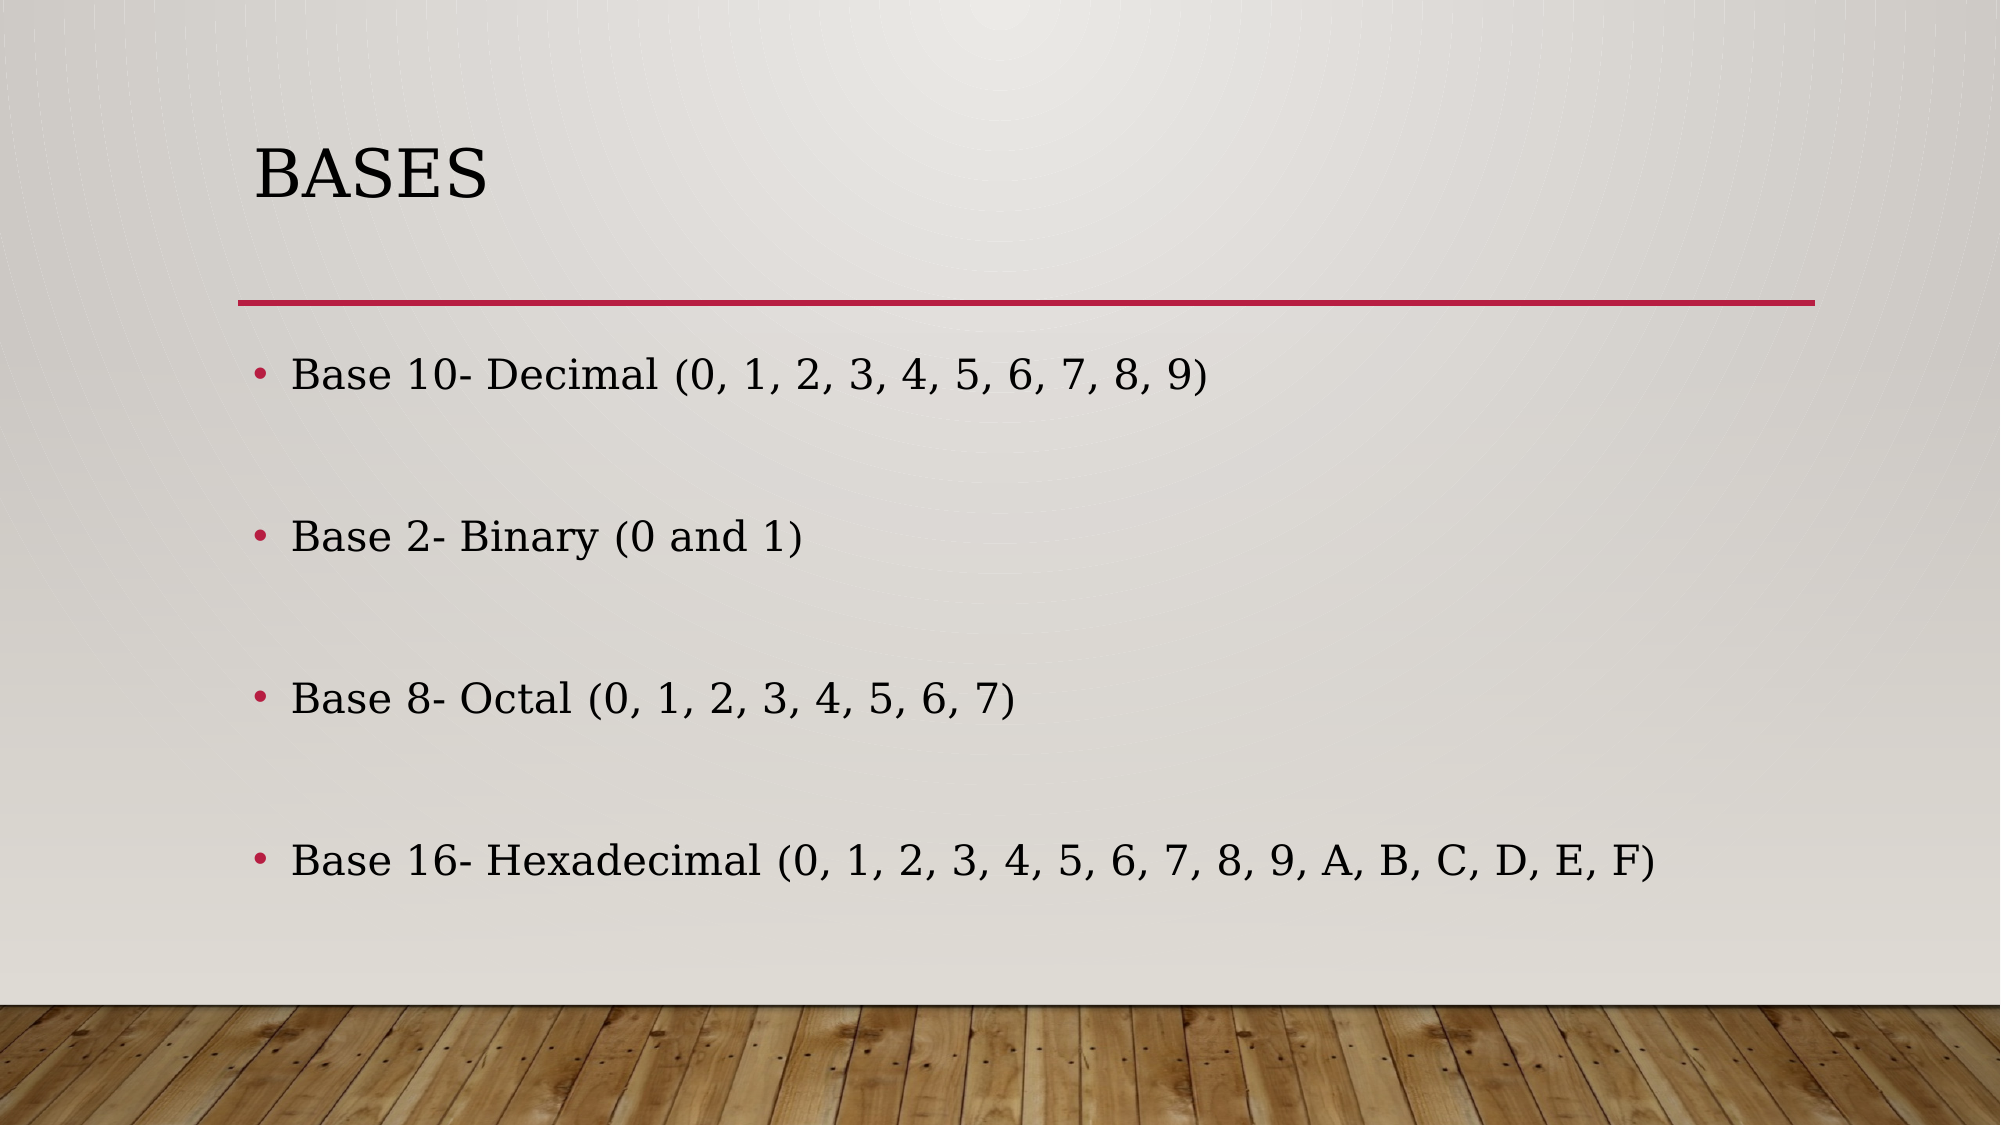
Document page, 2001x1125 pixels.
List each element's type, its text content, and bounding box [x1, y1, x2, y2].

title Bases [238, 131, 1814, 305]
picture [0, 1005, 2000, 1125]
list Base 10- Decimal (0, 1, 2, 3, 4, 5, 6, 7, 8, 9) Base 2- Binary (0 and 1) Base 8- Octal (0, 1, 2, 3, 4, 5, 6, 7) Base 16- Hexadecimal (0, 1, 2, 3, 4, 5, 6, 7, 8, 9, A, B, C, D, E, F) [238, 330, 1814, 897]
